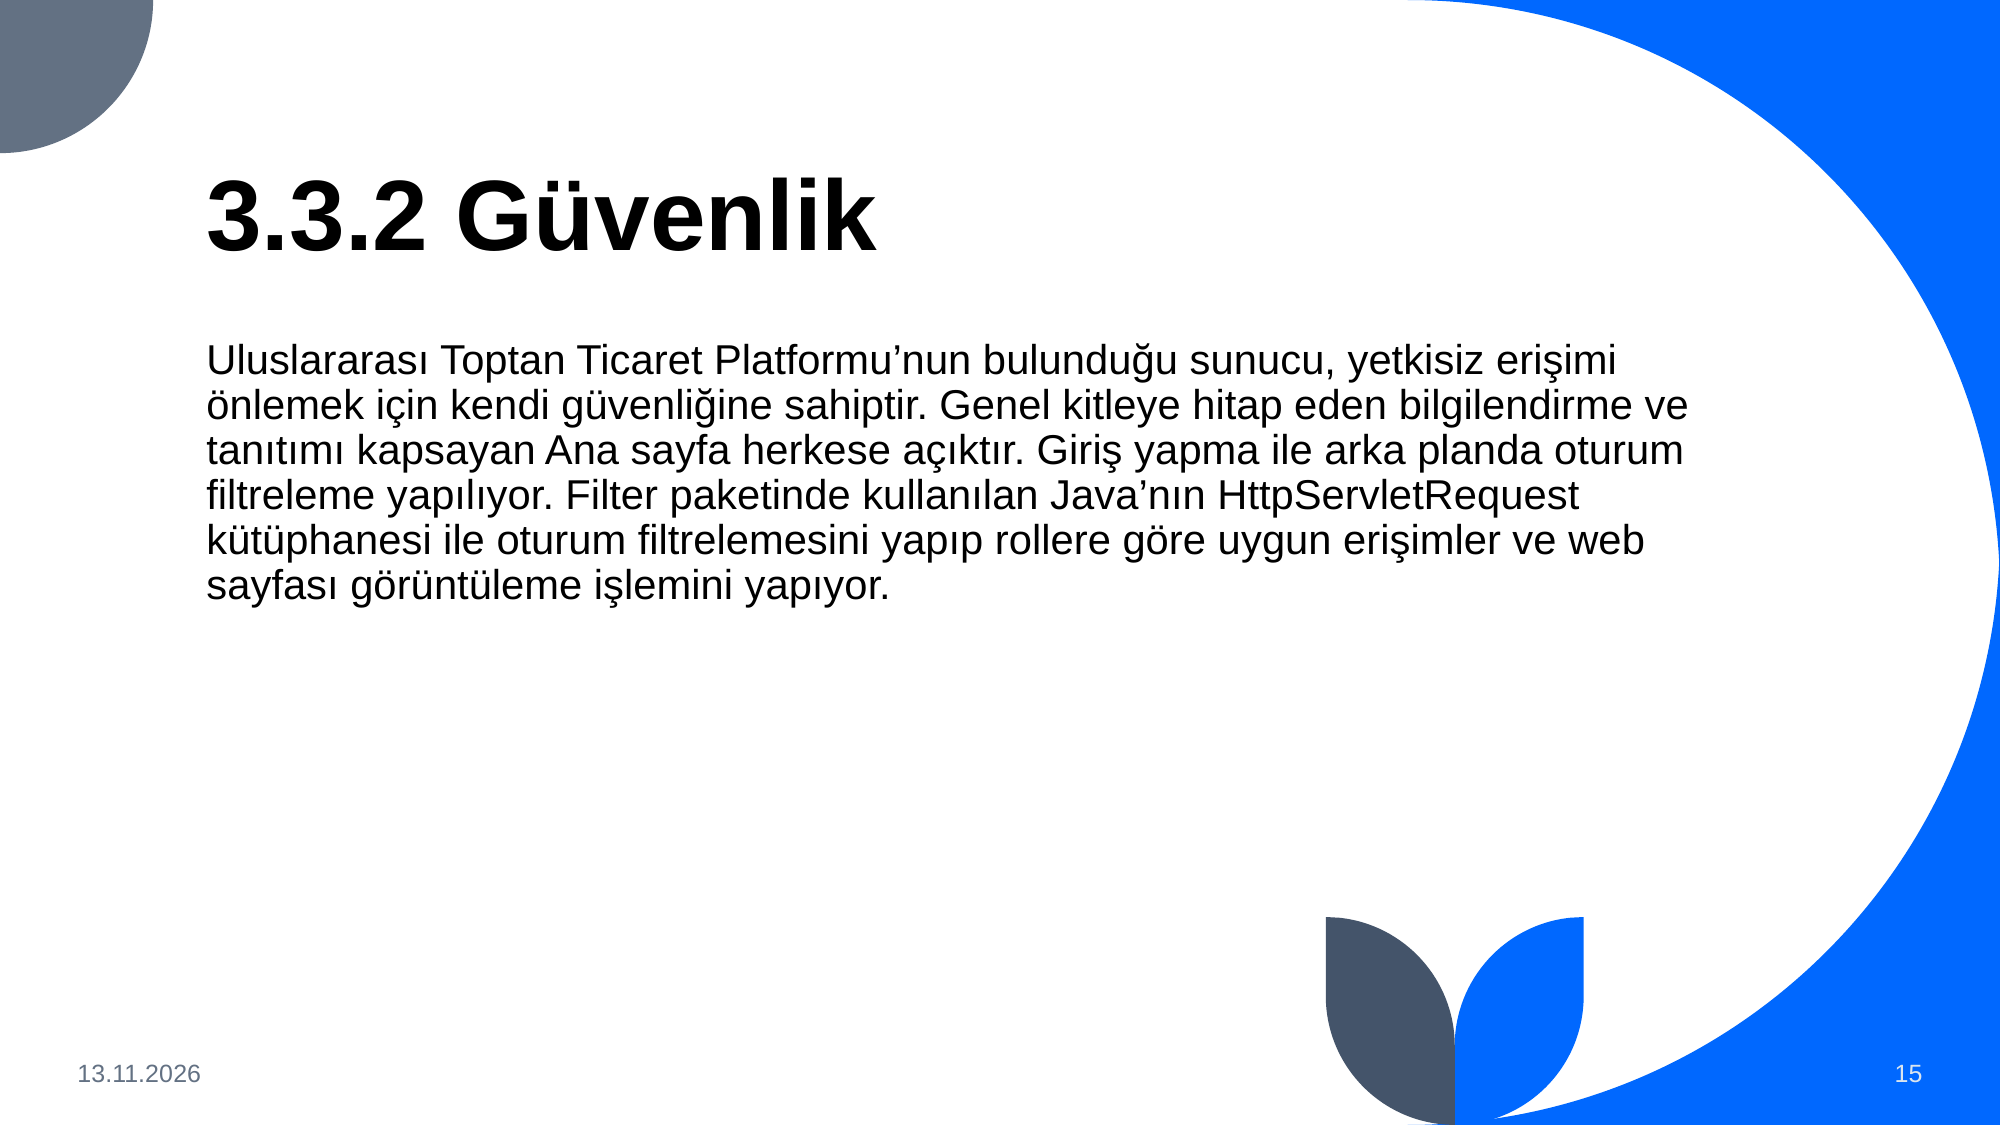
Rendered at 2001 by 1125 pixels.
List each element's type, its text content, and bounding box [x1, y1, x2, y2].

list Uluslararası Toptan Ticaret Platformu’nun bulunduğu sunucu, yetkisiz erişimi önlemek için kendi güvenliğine sahiptir. Genel kitleye hitap eden bilgilendirme ve tanıtımı kapsayan Ana sayfa herkese açıktır. Giriş yapma ile arka planda oturum filtreleme yapılıyor. Filter paketinde kullanılan Java’nın HttpServletRequest kütüphanesi ile oturum filtrelemesini yapıp rollere göre uygun erişimler ve web sayfası görüntüleme işlemini yapıyor. [191, 330, 1796, 884]
slide_number 11 Haz 2024 [62, 1042, 513, 1103]
title 3.3.2 Güvenlik [191, 62, 1796, 280]
slide_number 15 [1665, 1042, 1938, 1103]
